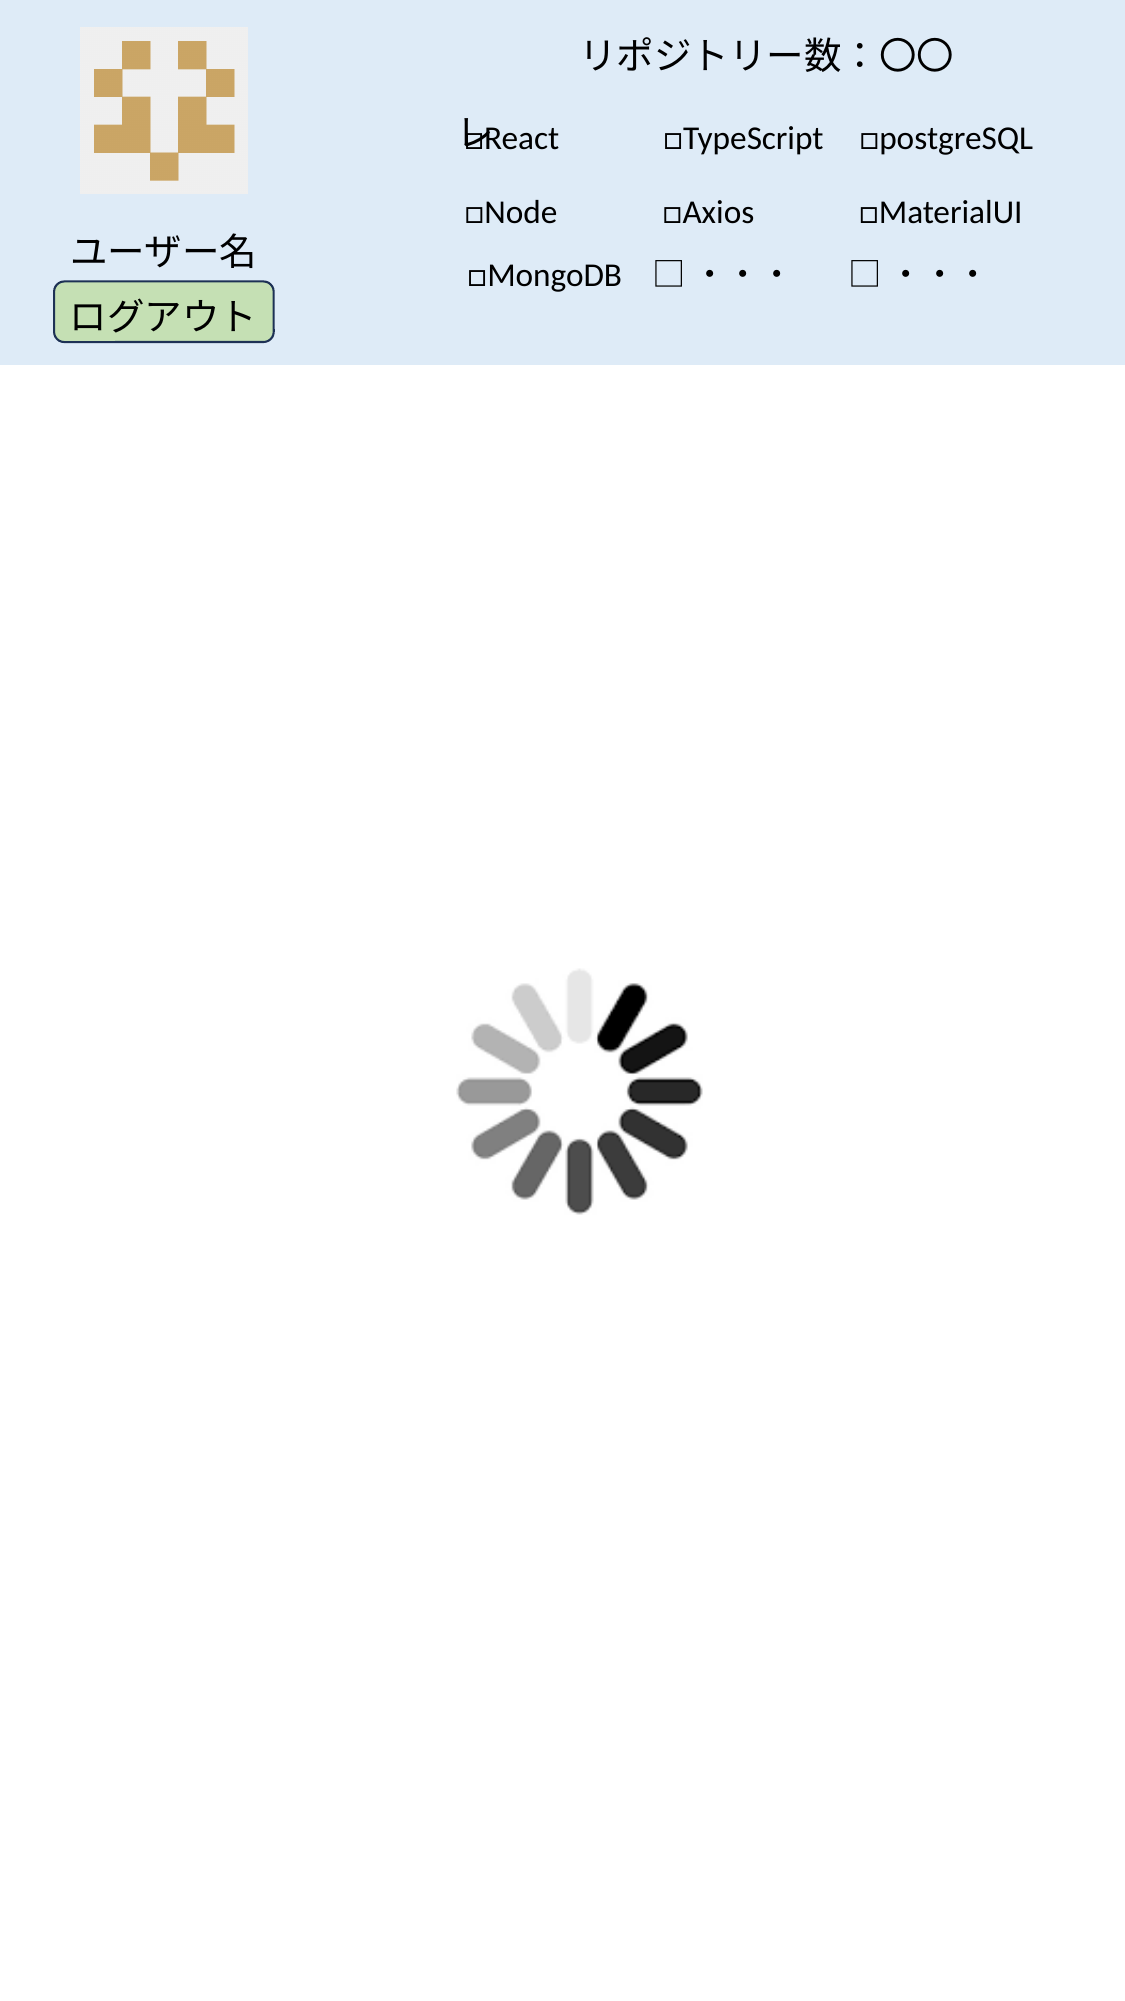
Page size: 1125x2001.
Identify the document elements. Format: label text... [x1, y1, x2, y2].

text_box □・・・ [833, 245, 1005, 301]
text_box □Node [449, 182, 573, 238]
text_box □TypeScript [648, 109, 839, 164]
text_box [53, 280, 275, 339]
text_box レ [441, 101, 517, 161]
text_box □MaterialUI [844, 182, 1038, 238]
text_box ログアウト [55, 285, 273, 346]
text_box ユーザー名 [55, 220, 273, 281]
picture [80, 27, 248, 194]
picture [438, 950, 722, 1234]
text_box □Axios [647, 182, 770, 238]
text_box □postgreSQL [844, 109, 1049, 164]
text_box □React [449, 109, 575, 164]
text_box □・・・ [637, 245, 809, 301]
text_box □MongoDB [452, 245, 637, 301]
text_box [0, 0, 1125, 366]
text_box リポジトリー数：〇〇 [564, 24, 970, 84]
